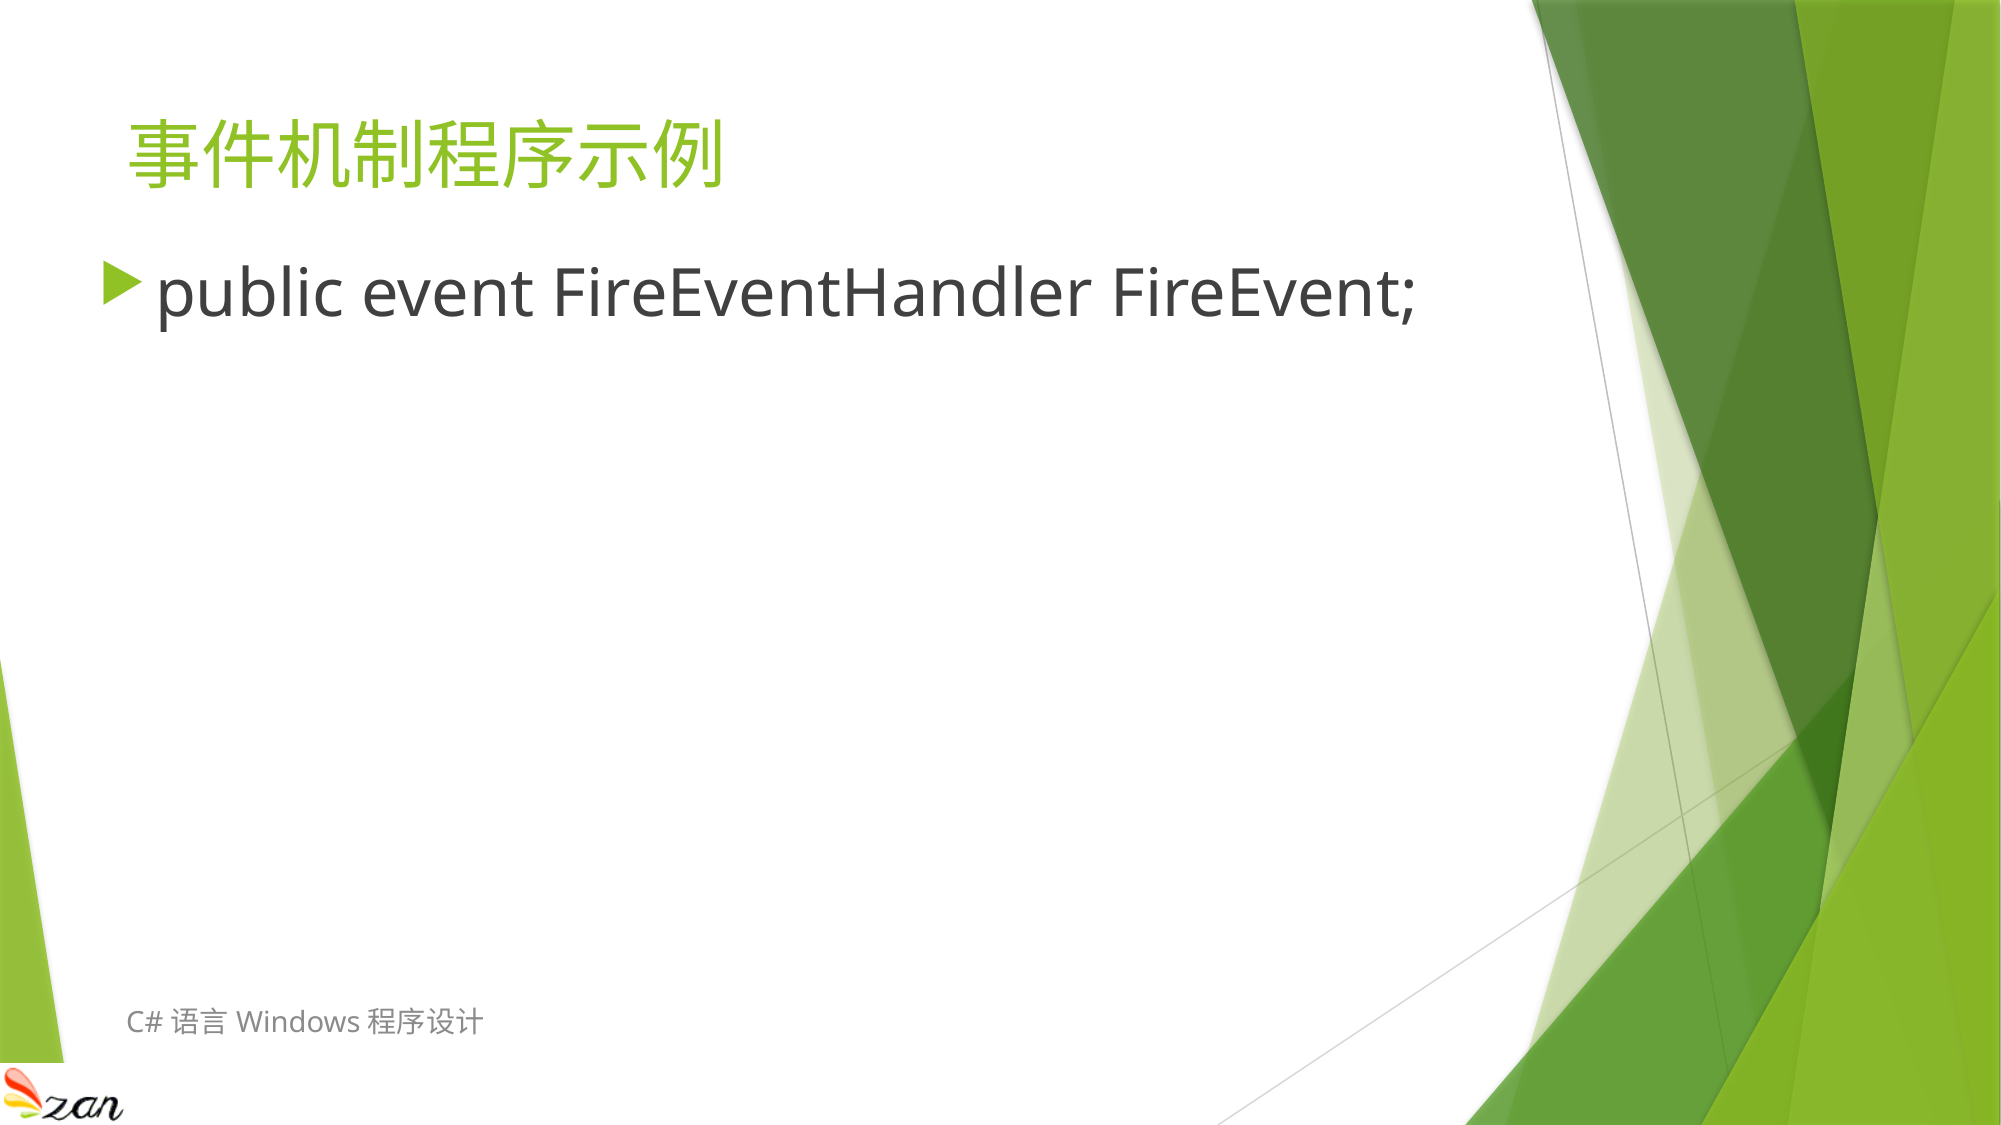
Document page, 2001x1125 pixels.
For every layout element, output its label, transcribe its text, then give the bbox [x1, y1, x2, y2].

footer C#语言Windows程序设计 [111, 991, 1145, 1051]
list public event FireEventHandler FireEvent; [83, 242, 1609, 367]
picture [0, 1063, 128, 1125]
title 事件机制程序示例 [111, 99, 1522, 242]
